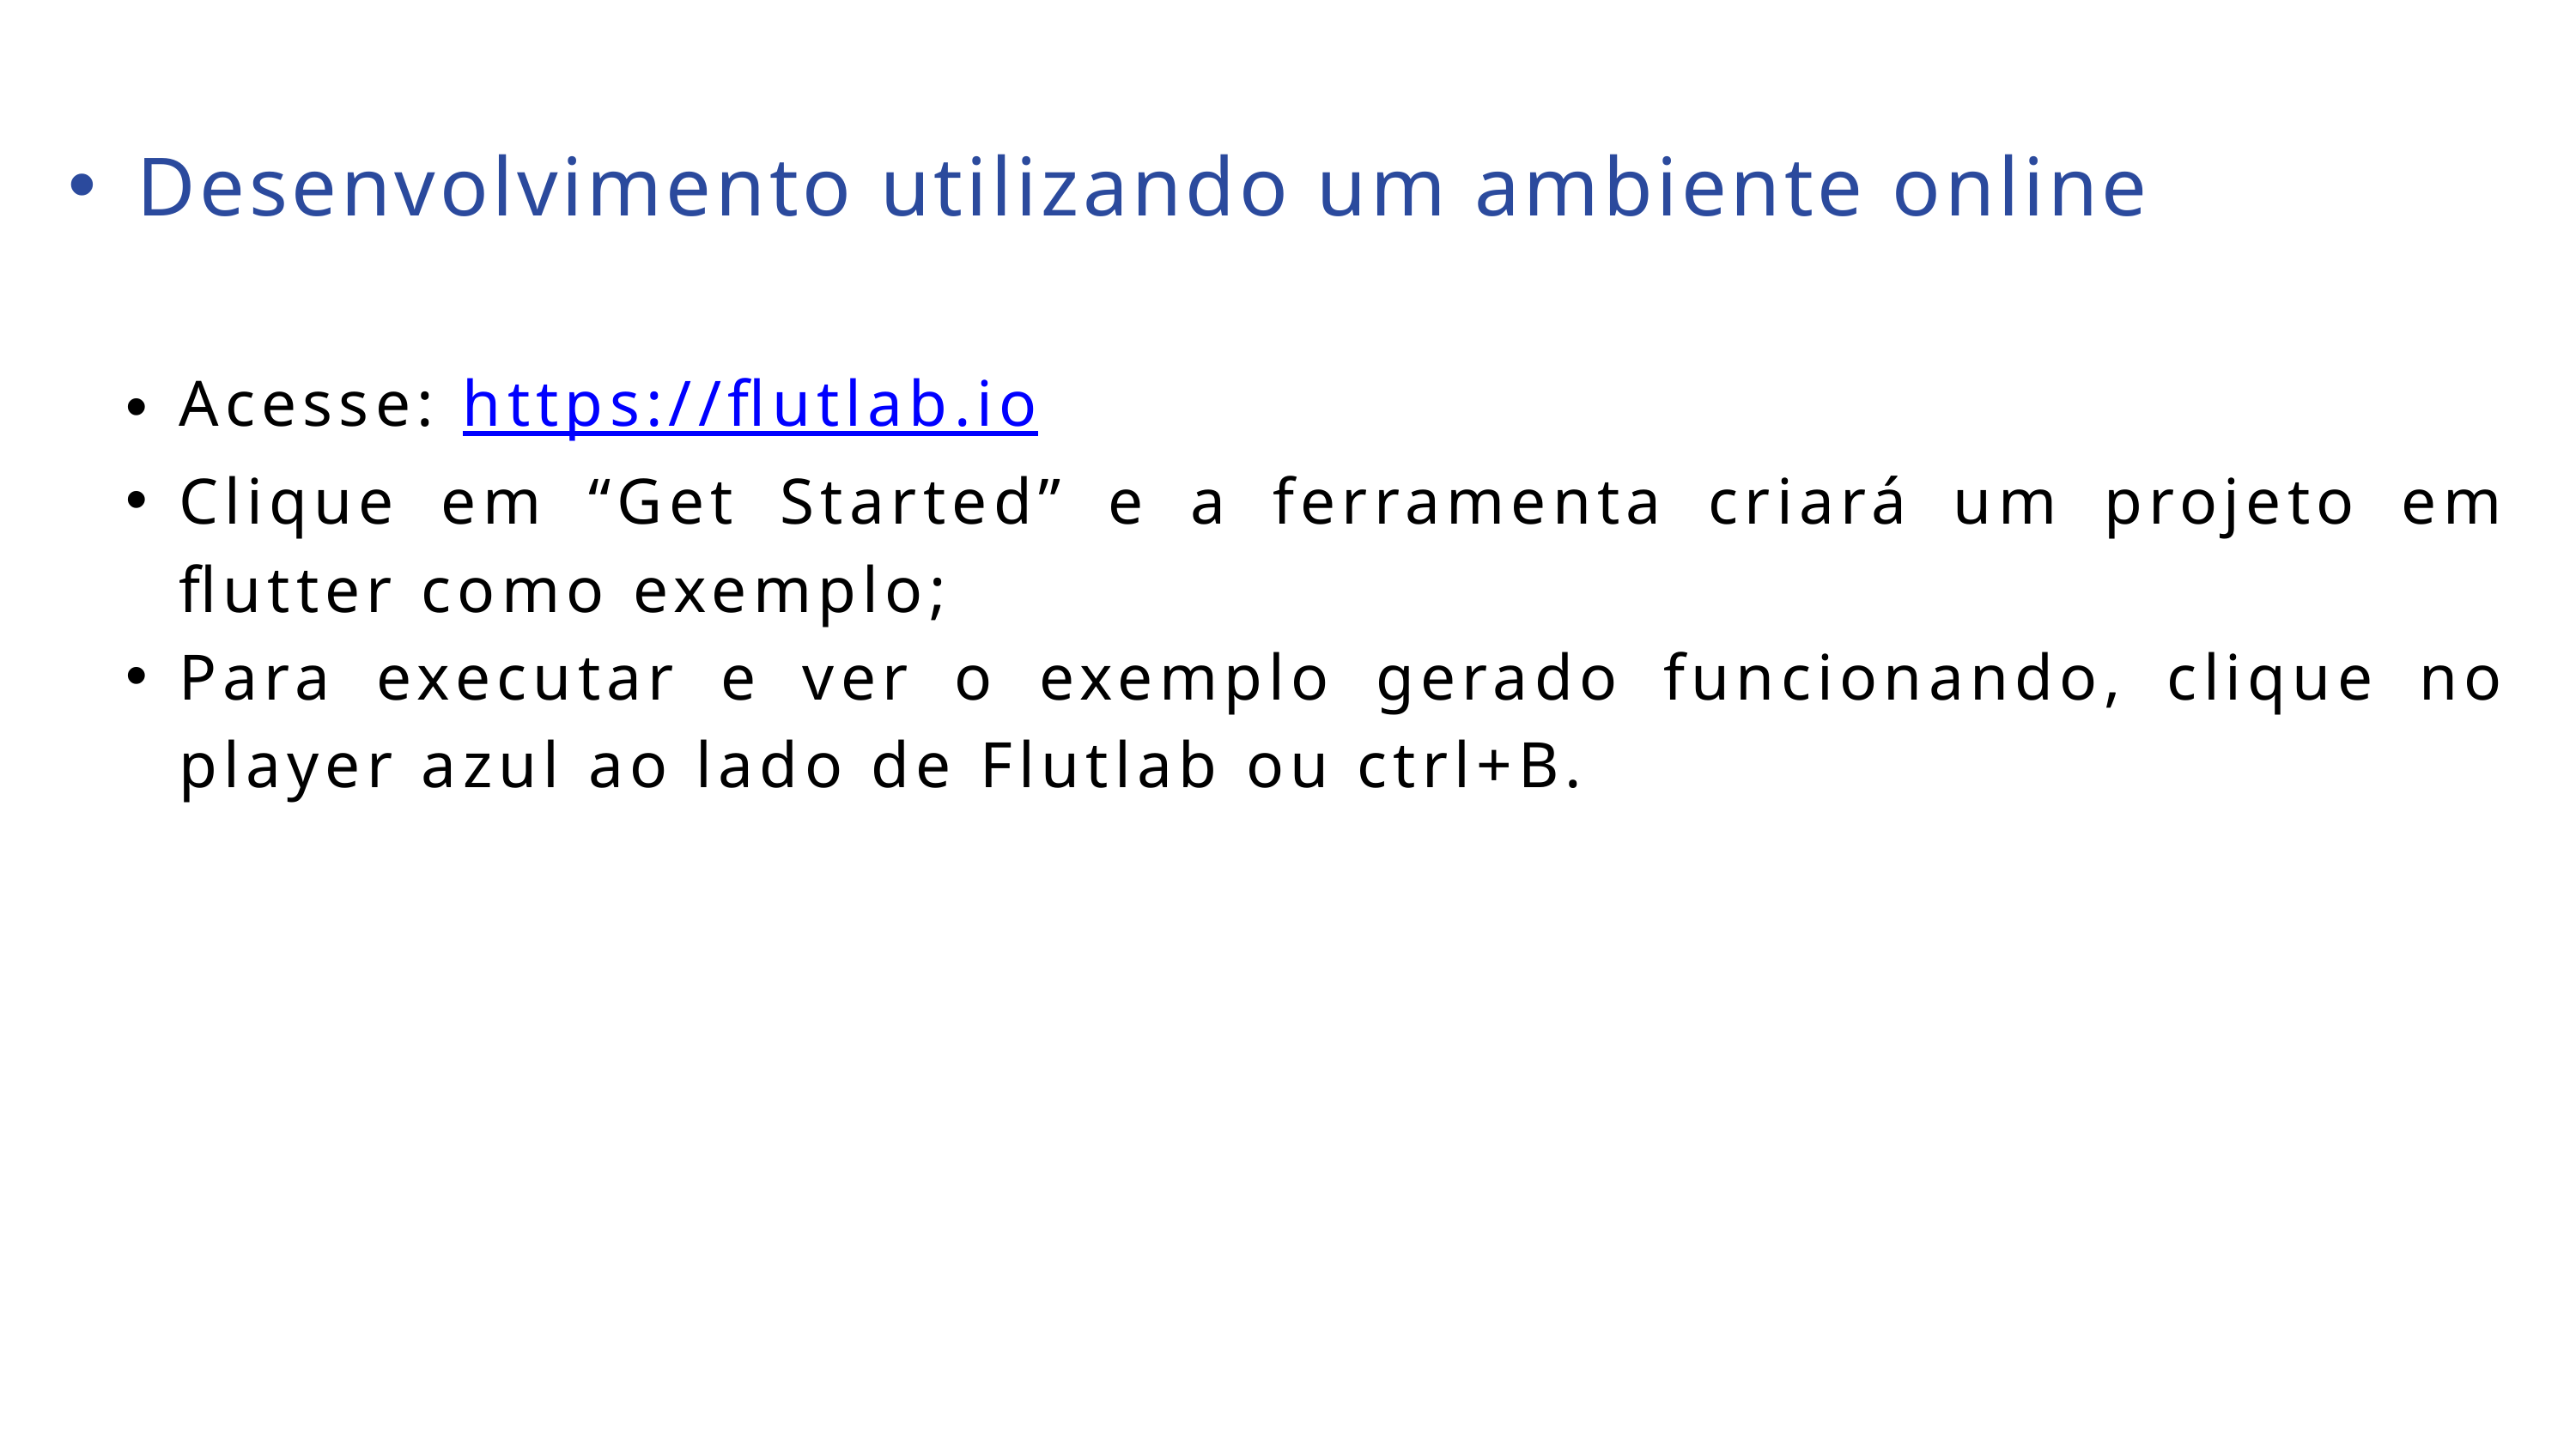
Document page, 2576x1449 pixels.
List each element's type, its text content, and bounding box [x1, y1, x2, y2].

text_box Desenvolvimento utilizando um ambiente online [0, 147, 2432, 233]
text_box Acesse: https://flutlab.io Clique em “Get Started” e a ferramenta criará um projeto em flutter como exemplo; Para executar e ver o exemplo gerado funcionando, clique no player azul ao lado de Flutlab ou ctrl+B. [72, 361, 2512, 800]
